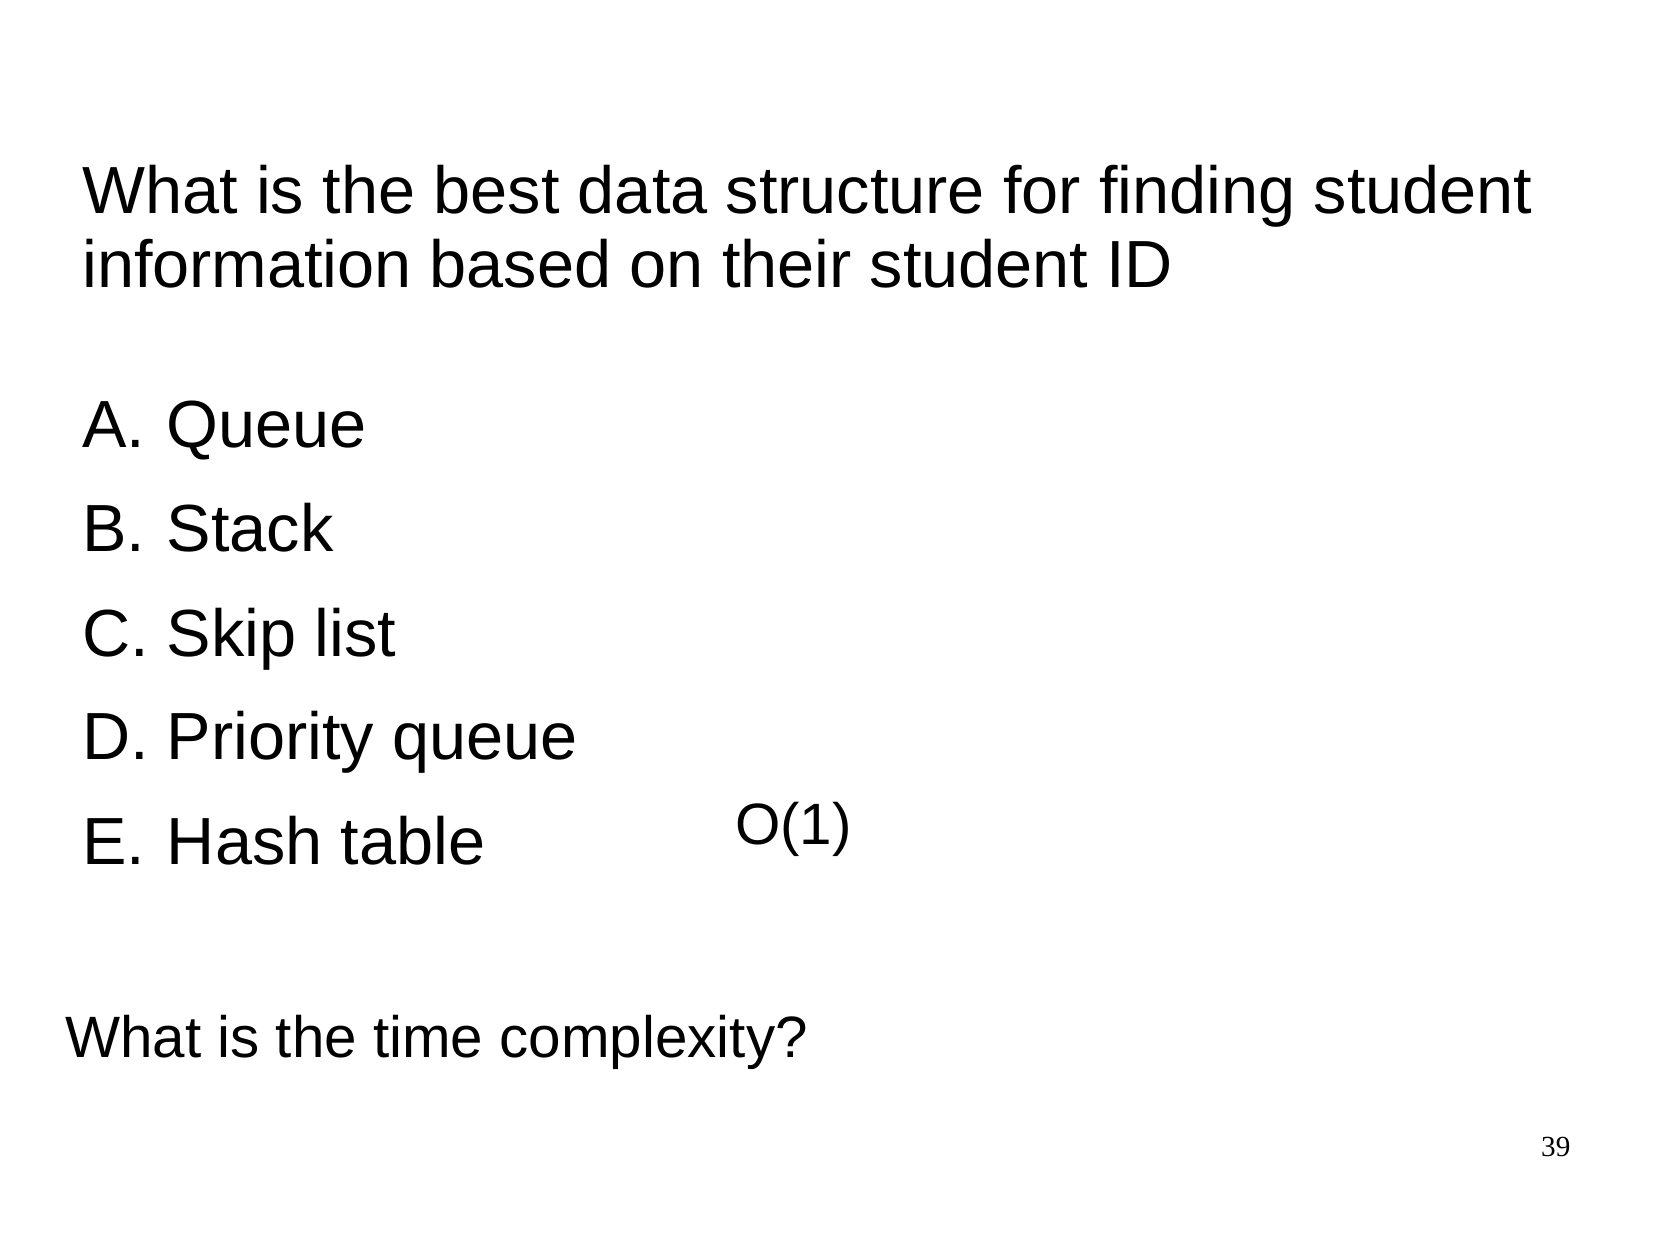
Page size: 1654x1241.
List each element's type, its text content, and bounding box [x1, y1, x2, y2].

text_box What is the time complexity? [50, 997, 824, 1078]
title What is the best data structure for finding student information based on their student ID [82, 94, 1571, 363]
slide_number 39 [1185, 1129, 1571, 1215]
list Queue Stack Skip list Priority queue Hash table [82, 383, 1571, 1109]
text_box O(1) [720, 785, 1120, 866]
